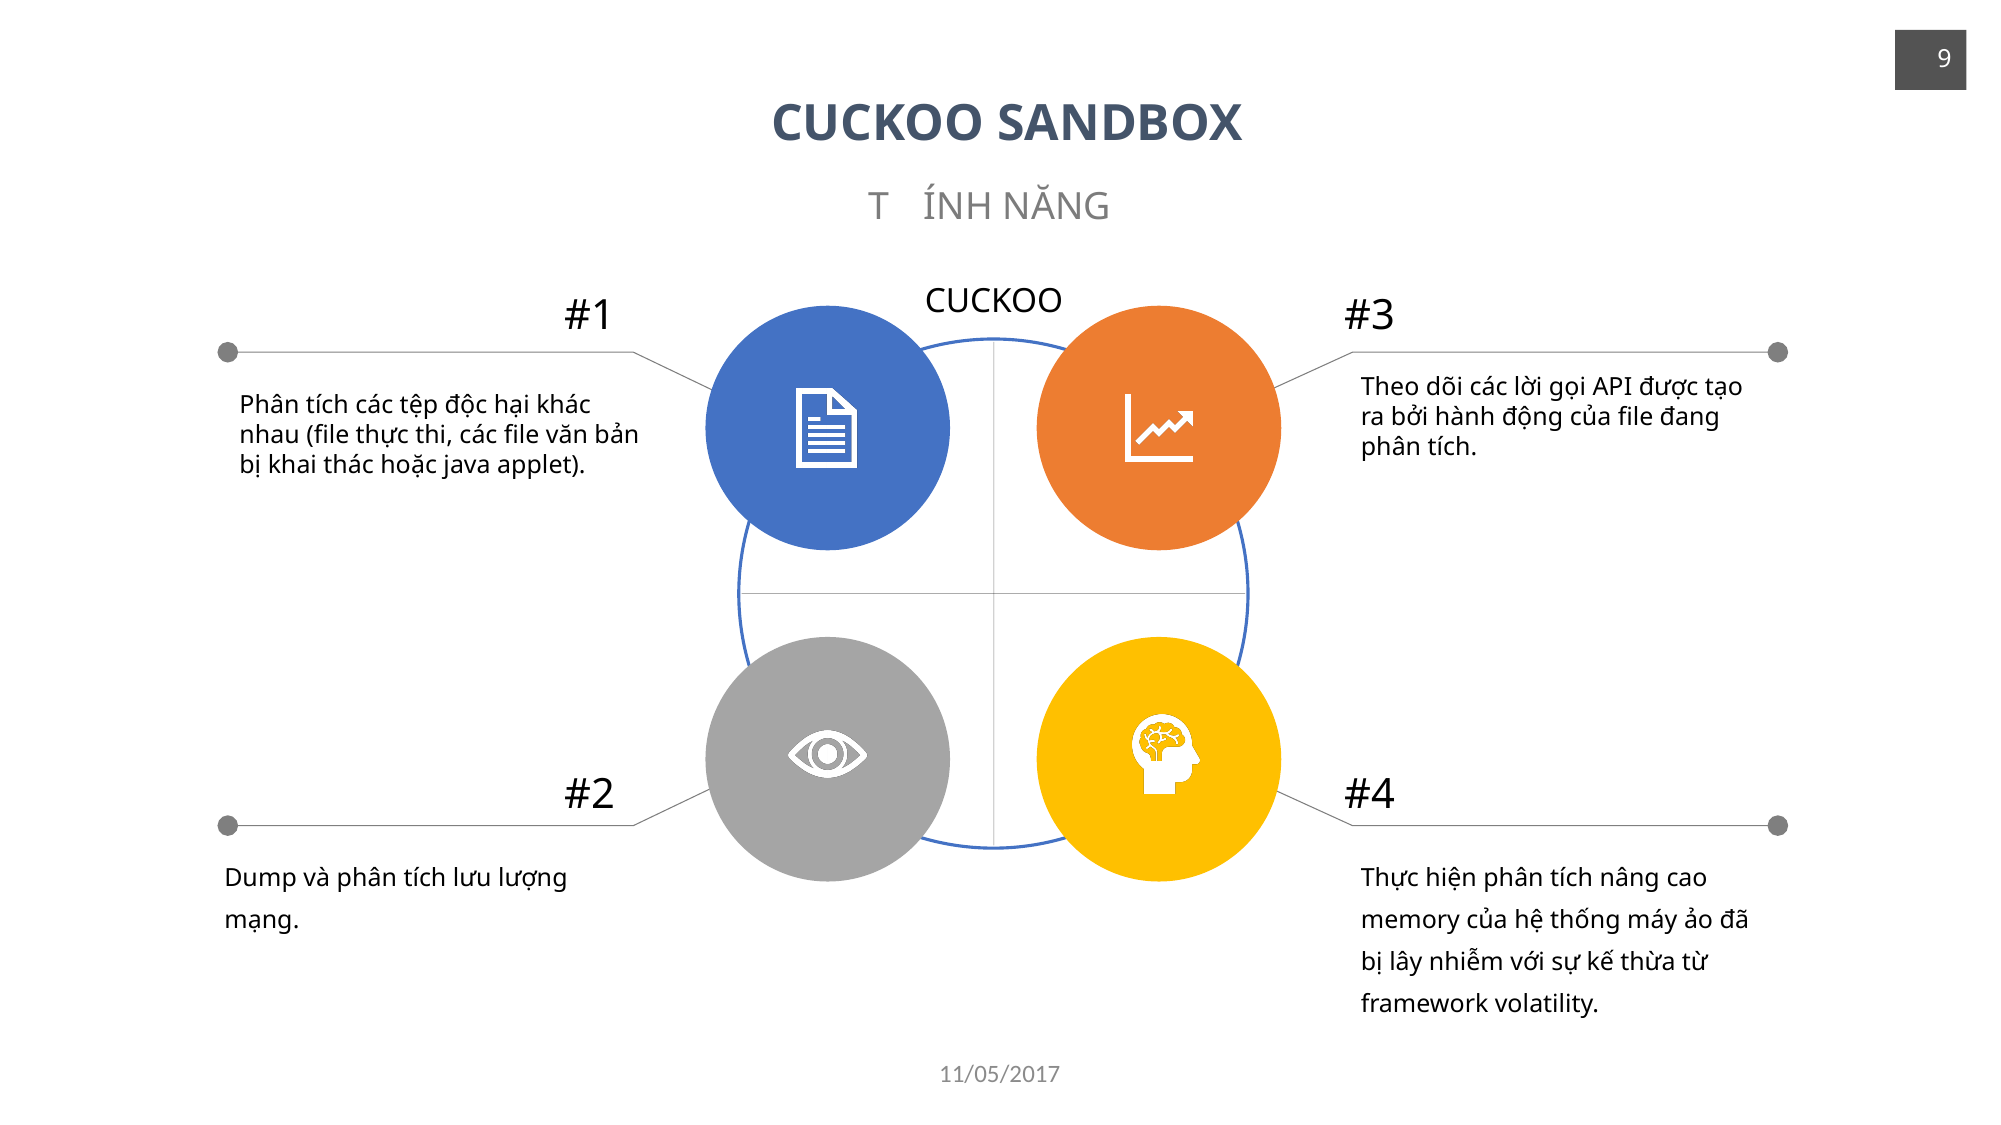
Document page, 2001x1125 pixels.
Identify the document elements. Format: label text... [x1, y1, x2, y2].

text_box [217, 779, 709, 836]
text_box [1277, 780, 1344, 823]
text_box #2 [564, 759, 616, 825]
text_box Phân tích các tệp độc hại khác nhau (file thực thi, các file văn bản bị khai thác hoặc java applet). [224, 380, 657, 486]
text_box CUCKOO [924, 271, 1064, 326]
text_box #4 [1344, 759, 1396, 825]
picture [779, 380, 874, 476]
text_box #3 [1344, 280, 1396, 346]
text_box Dump và phân tích lưu lượng mạng. [209, 842, 642, 942]
text_box T ÍNH NĂNG [828, 161, 1151, 247]
text_box CUCKOO SANDBOX [537, 82, 1477, 203]
text_box [1036, 636, 1282, 882]
slide_number 9 [1895, 29, 1967, 90]
text_box Thực hiện phân tích nâng cao memory của hệ thống máy ảo đã bị lây nhiễm với sự kế thừa từ framework volatility. [1345, 842, 1778, 1025]
footer 11/05/2017 [662, 1042, 1338, 1103]
text_box [705, 636, 951, 882]
text_box [217, 341, 711, 399]
picture [780, 706, 875, 802]
text_box [1036, 305, 1282, 551]
text_box [705, 305, 951, 551]
text_box #1 [564, 280, 616, 346]
text_box [738, 338, 1249, 849]
text_box Theo dõi các lời gọi API được tạo ra bởi hành động của file đang phân tích. [1345, 363, 1778, 468]
text_box [1348, 790, 1789, 836]
picture [1118, 706, 1214, 802]
text_box [1275, 341, 1789, 398]
picture [1111, 380, 1207, 476]
